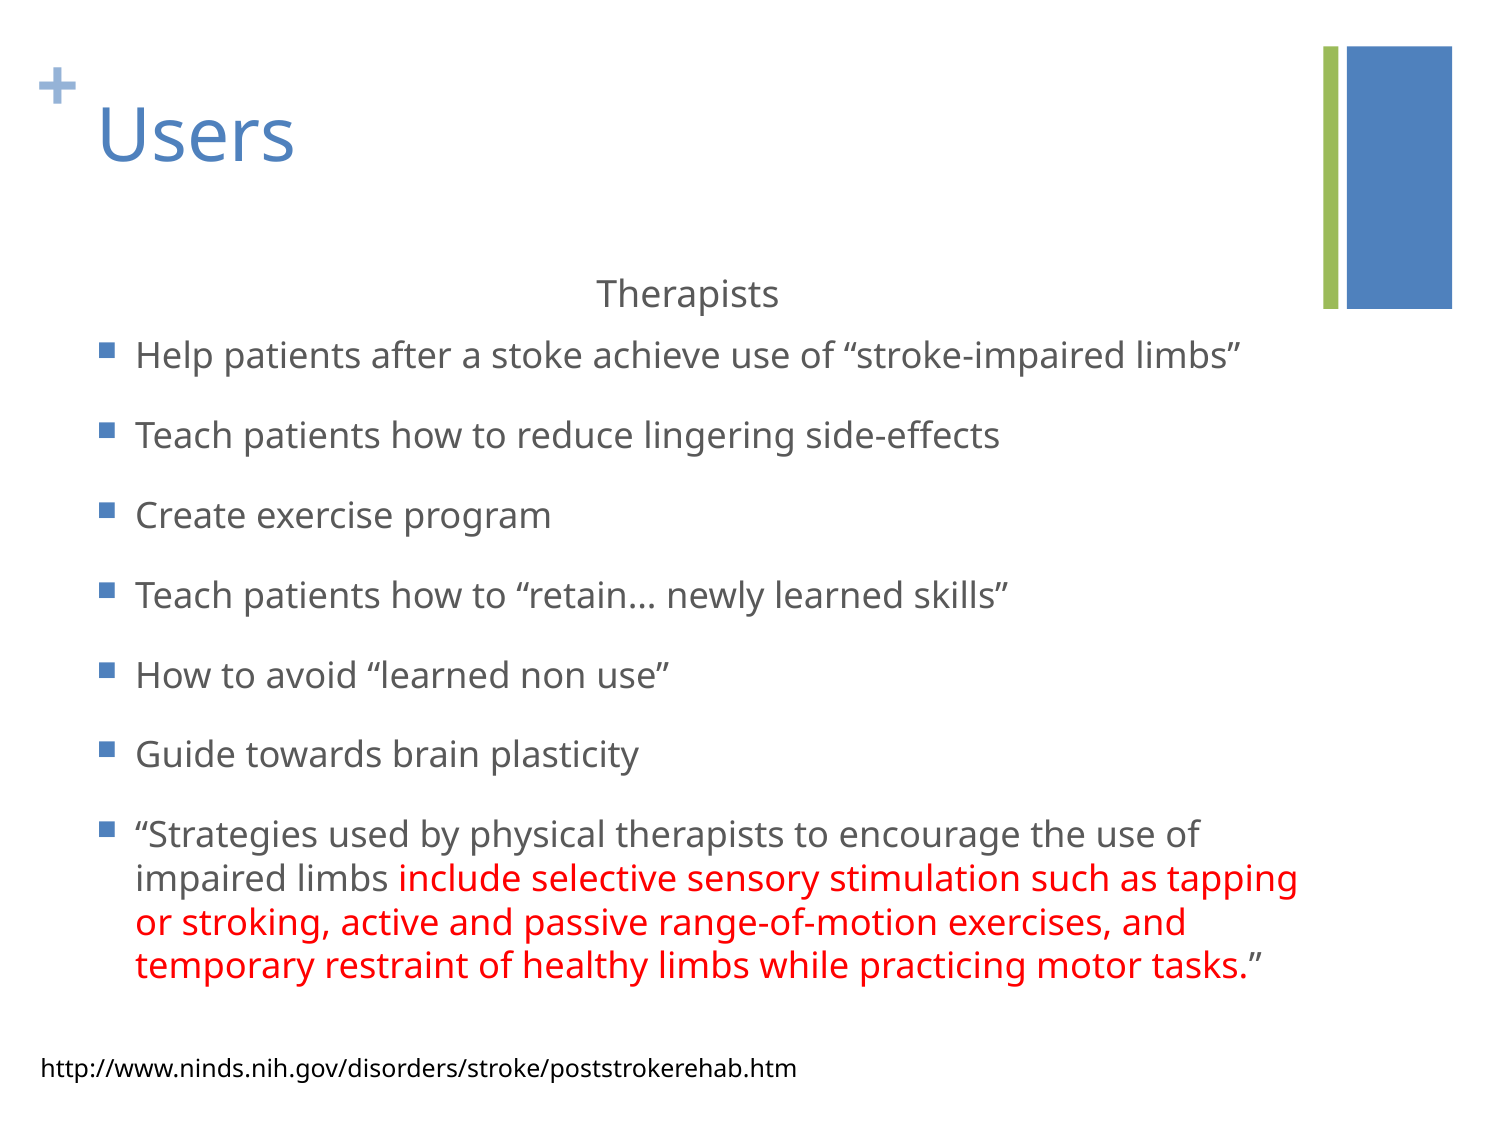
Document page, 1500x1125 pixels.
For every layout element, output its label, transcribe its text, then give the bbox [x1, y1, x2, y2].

title Users [81, 79, 1322, 263]
list Help patients after a stoke achieve use of “stroke-impaired limbs” Teach patients how to reduce lingering side-effects Create exercise program Teach patients how to “retain… newly learned skills” How to avoid “learned non use” Guide towards brain plasticity “Strategies used by physical therapists to encourage the use of impaired limbs include selective sensory stimulation such as tapping or stroking, active and passive range-of-motion exercises, and temporary restraint of healthy limbs while practicing motor tasks.” [81, 324, 1322, 1005]
text_box http://www.ninds.nih.gov/disorders/stroke/poststrokerehab.htm [25, 1045, 814, 1091]
text_box Therapists [387, 262, 988, 344]
